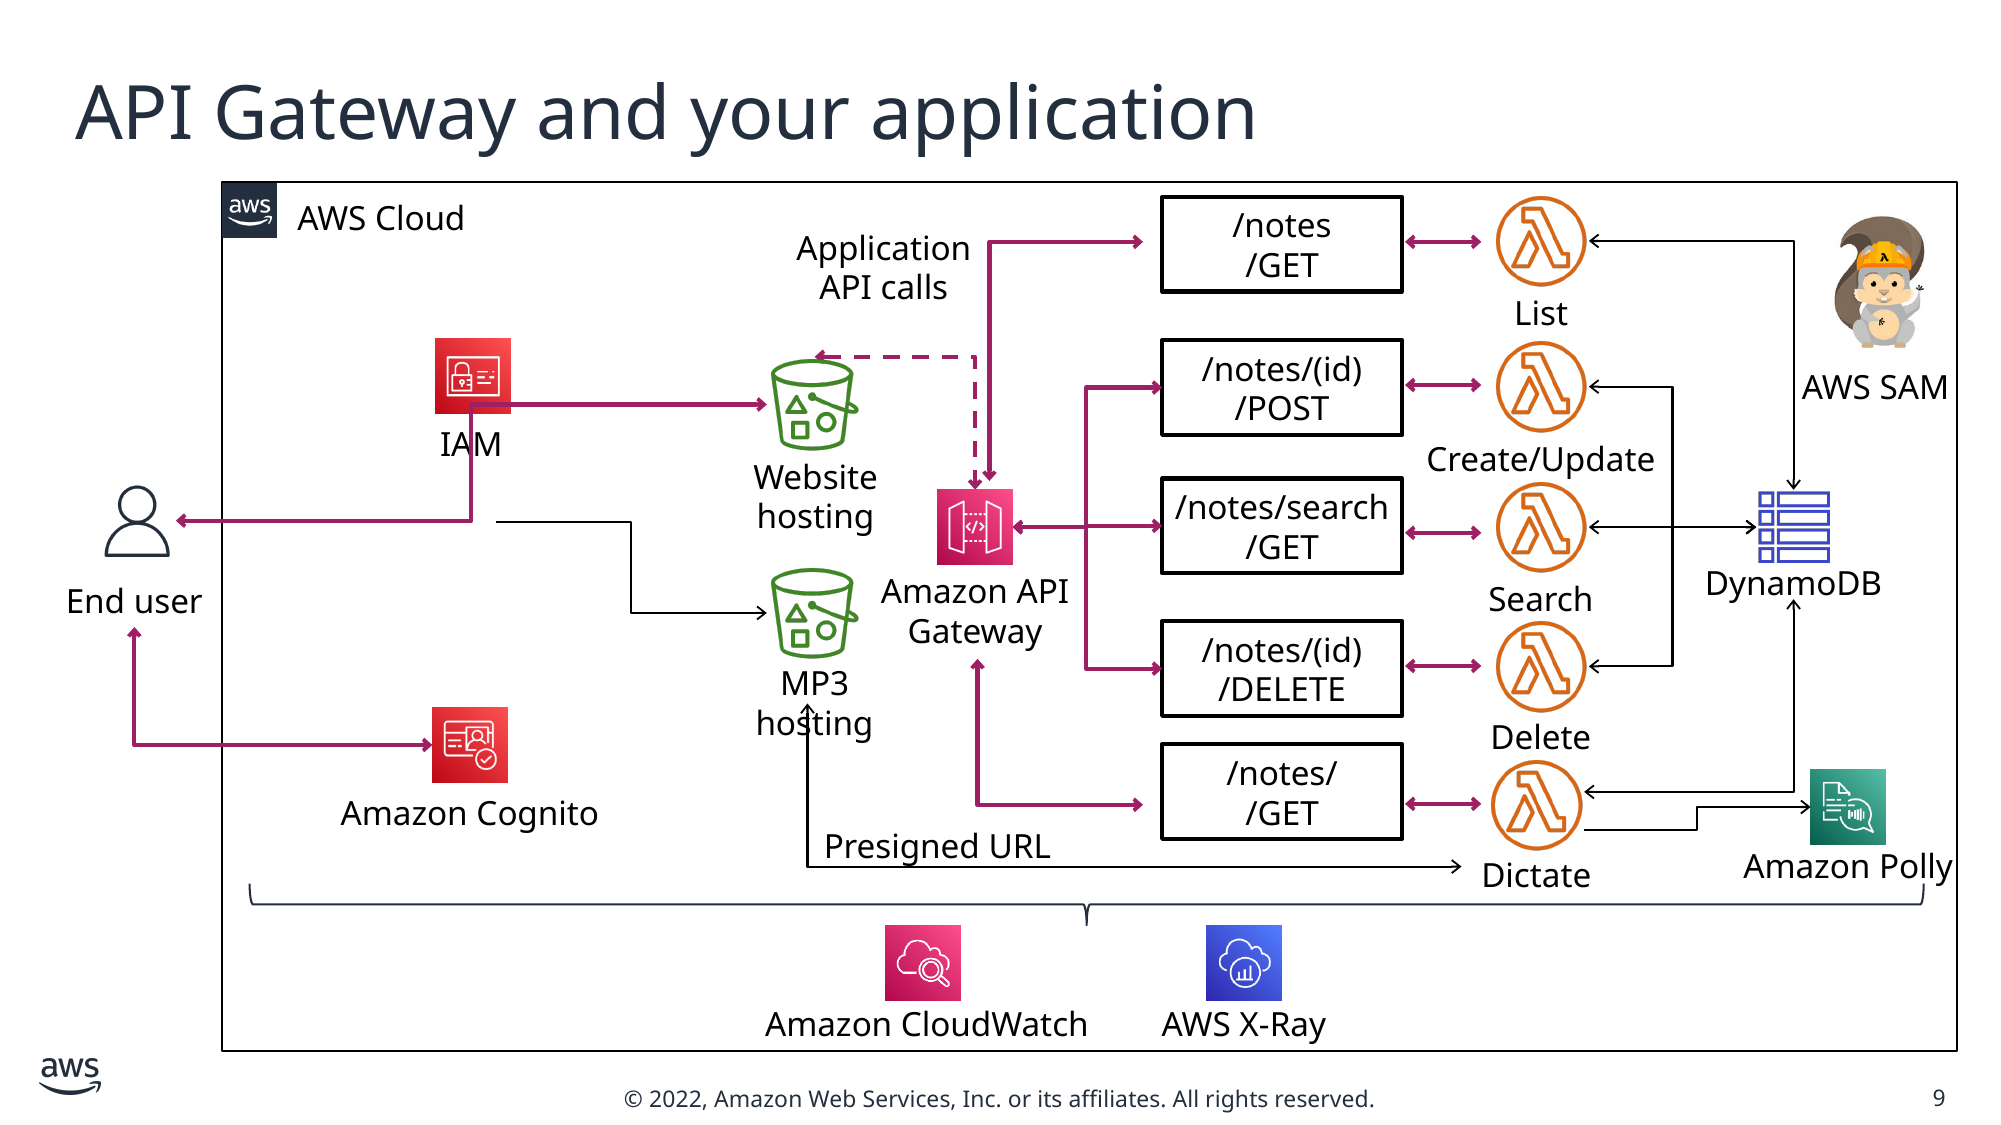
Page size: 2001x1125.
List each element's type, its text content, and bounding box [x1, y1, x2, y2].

slide_number 9 [1881, 1077, 1961, 1121]
picture [39, 1058, 101, 1095]
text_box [46, 182, 1972, 1052]
title API Gateway and your application [60, 49, 1958, 170]
